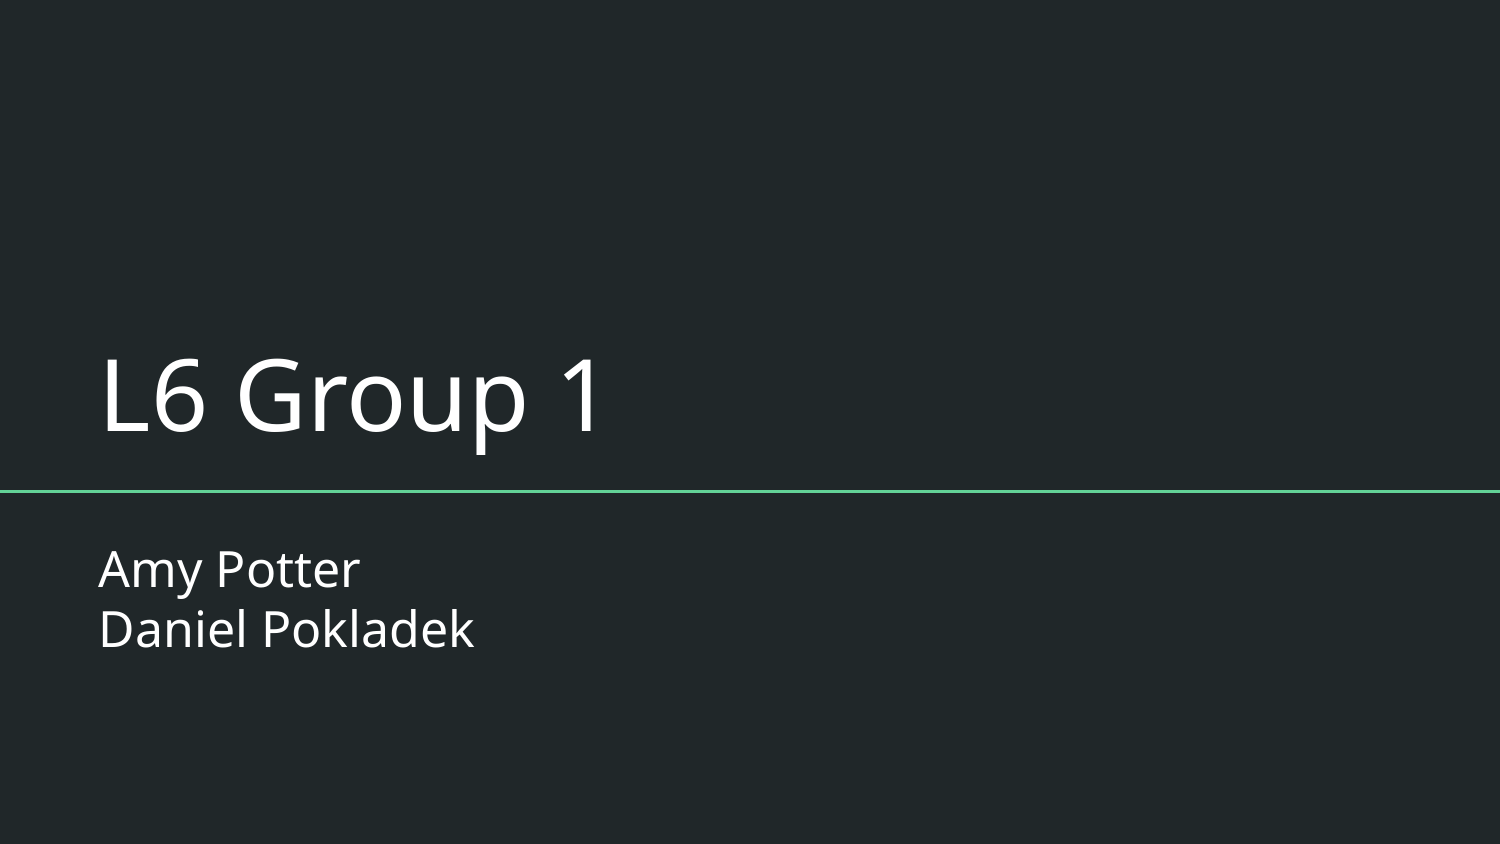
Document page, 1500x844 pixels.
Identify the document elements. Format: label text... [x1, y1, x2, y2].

title L6 Group 1 [83, 206, 1417, 467]
subtitle Amy Potter Daniel Pokladek [83, 522, 1417, 626]
